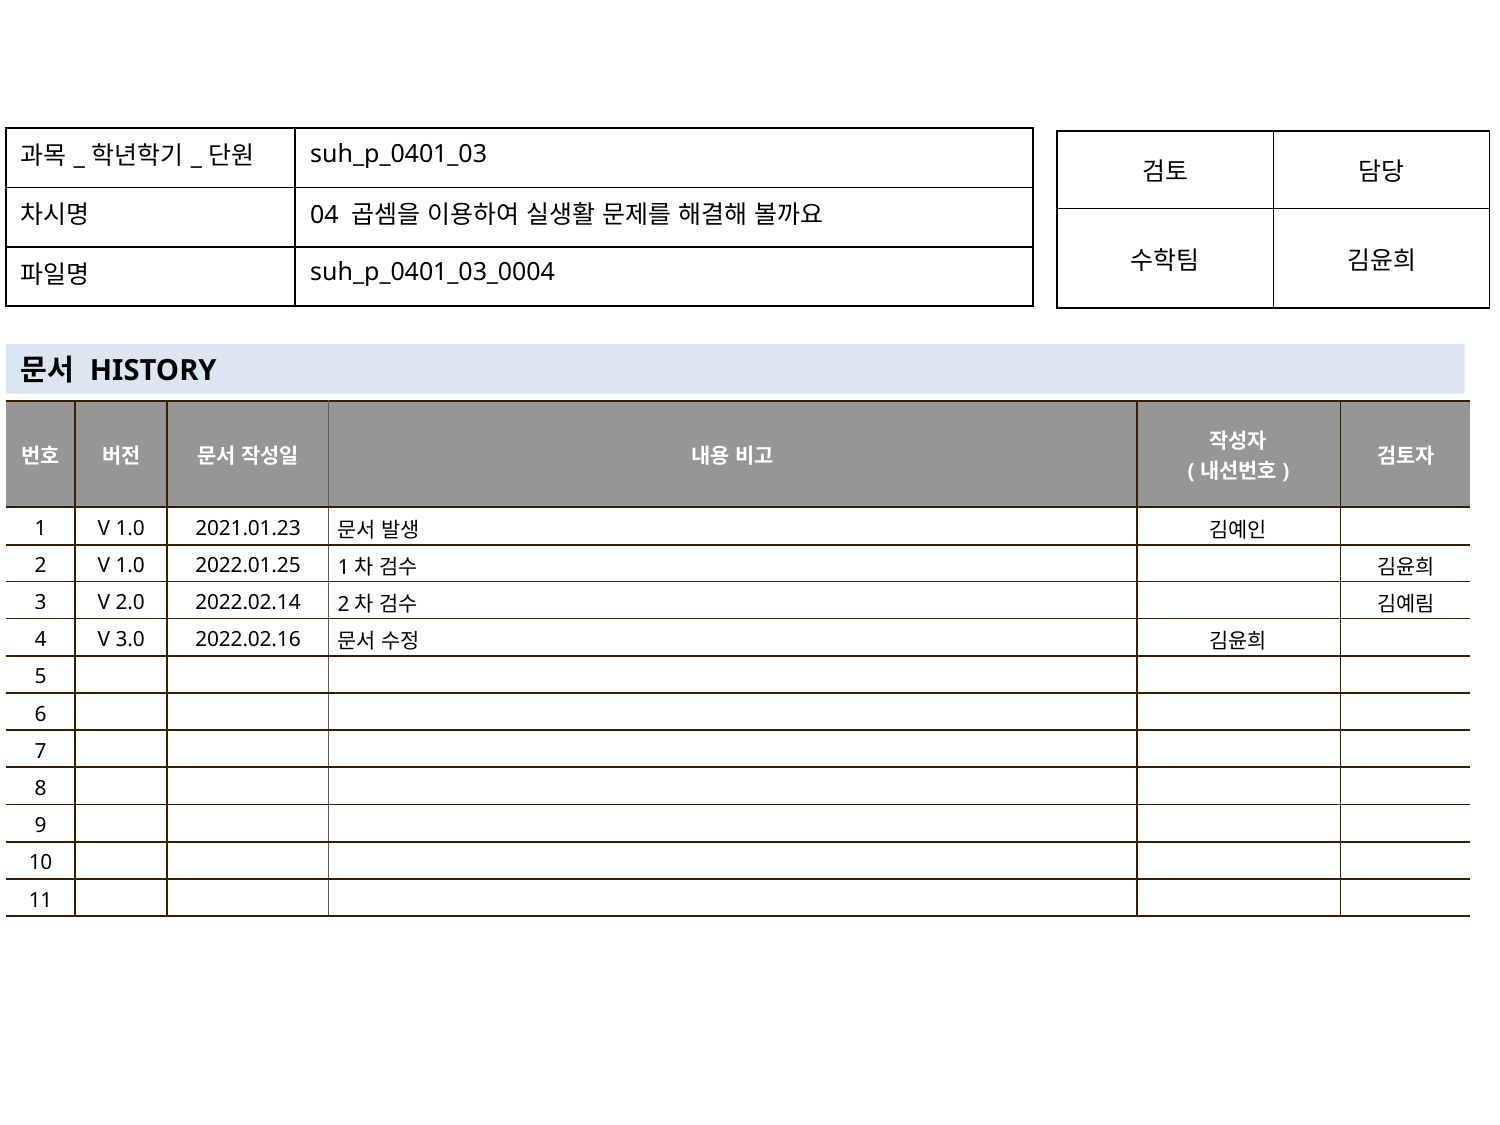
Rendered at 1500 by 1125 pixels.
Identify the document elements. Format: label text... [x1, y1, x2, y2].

table_cell 2021.01.23 [168, 508, 328, 544]
table_cell [76, 880, 166, 915]
table_cell 문서 발생 [329, 508, 1136, 544]
table_cell 김윤희 [1138, 619, 1340, 655]
table_cell [168, 880, 328, 915]
table_cell 2차 검수 [329, 582, 1136, 618]
table_header 문서 작성일 [168, 402, 328, 506]
table_cell [1138, 880, 1340, 915]
table_cell [1138, 546, 1340, 581]
table_cell 6 [6, 694, 74, 729]
table_cell [329, 657, 1136, 692]
table_cell V 2.0 [76, 582, 166, 618]
table_cell [1341, 657, 1470, 692]
table_cell [1138, 657, 1340, 692]
table_cell [168, 768, 328, 804]
table_cell [329, 880, 1136, 915]
table_cell [76, 843, 166, 878]
table_cell 9 [6, 805, 74, 841]
table_cell 2022.01.25 [168, 546, 328, 581]
table_header 작성자 (내선번호) [1138, 402, 1340, 506]
table_cell [168, 843, 328, 878]
table_cell 5 [6, 657, 74, 692]
table_cell 차시명 [7, 188, 294, 246]
table_cell [168, 694, 328, 729]
table_cell [1138, 694, 1340, 729]
table_header 담당 [1274, 132, 1489, 208]
table_cell [1341, 619, 1470, 655]
table_cell [1138, 843, 1340, 878]
table_header 번호 [6, 402, 74, 506]
table_cell [168, 731, 328, 766]
table_cell [1138, 582, 1340, 618]
table_cell 11 [6, 880, 74, 915]
table_cell 2022.02.16 [168, 619, 328, 655]
table_cell [329, 843, 1136, 878]
table_cell V 3.0 [76, 619, 166, 655]
table_cell [76, 694, 166, 729]
table_cell 수학팀 [1058, 209, 1273, 307]
table_cell [1138, 731, 1340, 766]
table_cell suh_p_0401_03_0004 [296, 248, 1032, 305]
table_cell [76, 657, 166, 692]
table_cell [1341, 768, 1470, 804]
table_cell [329, 768, 1136, 804]
table_cell 김윤희 [1341, 546, 1470, 581]
table_cell 1 [6, 508, 74, 544]
table_cell 문서 수정 [329, 619, 1136, 655]
table_header 버전 [76, 402, 166, 506]
table_header suh_p_0401_03 [296, 129, 1032, 187]
table_header 내용 비고 [329, 402, 1136, 506]
table_cell 파일명 [7, 248, 294, 305]
table_cell [1341, 843, 1470, 878]
table_cell 2 [6, 546, 74, 581]
table_header 검토 [1058, 132, 1273, 208]
table_cell 10 [6, 843, 74, 878]
table_cell [1138, 768, 1340, 804]
table_cell [329, 731, 1136, 766]
table_cell 김예림 [1341, 582, 1470, 618]
table_cell V 1.0 [76, 508, 166, 544]
table_cell [1341, 694, 1470, 729]
table_cell 김예인 [1138, 508, 1340, 544]
table_cell [168, 805, 328, 841]
table_cell [76, 768, 166, 804]
table_cell 3 [6, 582, 74, 618]
table_cell 8 [6, 768, 74, 804]
table_cell [1341, 880, 1470, 915]
table_cell [1341, 508, 1470, 544]
table_cell [329, 805, 1136, 841]
table_cell 4 [6, 619, 74, 655]
table_cell [329, 694, 1136, 729]
table_cell 1차 검수 [329, 546, 1136, 581]
table_cell 김윤희 [1274, 209, 1489, 307]
table_cell V 1.0 [76, 546, 166, 581]
table_cell 2022.02.14 [168, 582, 328, 618]
table_cell [76, 805, 166, 841]
table_header 검토자 [1341, 402, 1470, 506]
table_cell 04 곱셈을 이용하여 실생활 문제를 해결해 볼까요 [296, 188, 1032, 246]
table_cell [1138, 805, 1340, 841]
table_cell [1341, 805, 1470, 841]
text_box 문서 HISTORY [5, 343, 1465, 394]
table_cell [168, 657, 328, 692]
table_header 과목_학년학기_단원 [7, 129, 294, 187]
table_cell [1341, 731, 1470, 766]
table_cell 7 [6, 731, 74, 766]
table_cell [76, 731, 166, 766]
